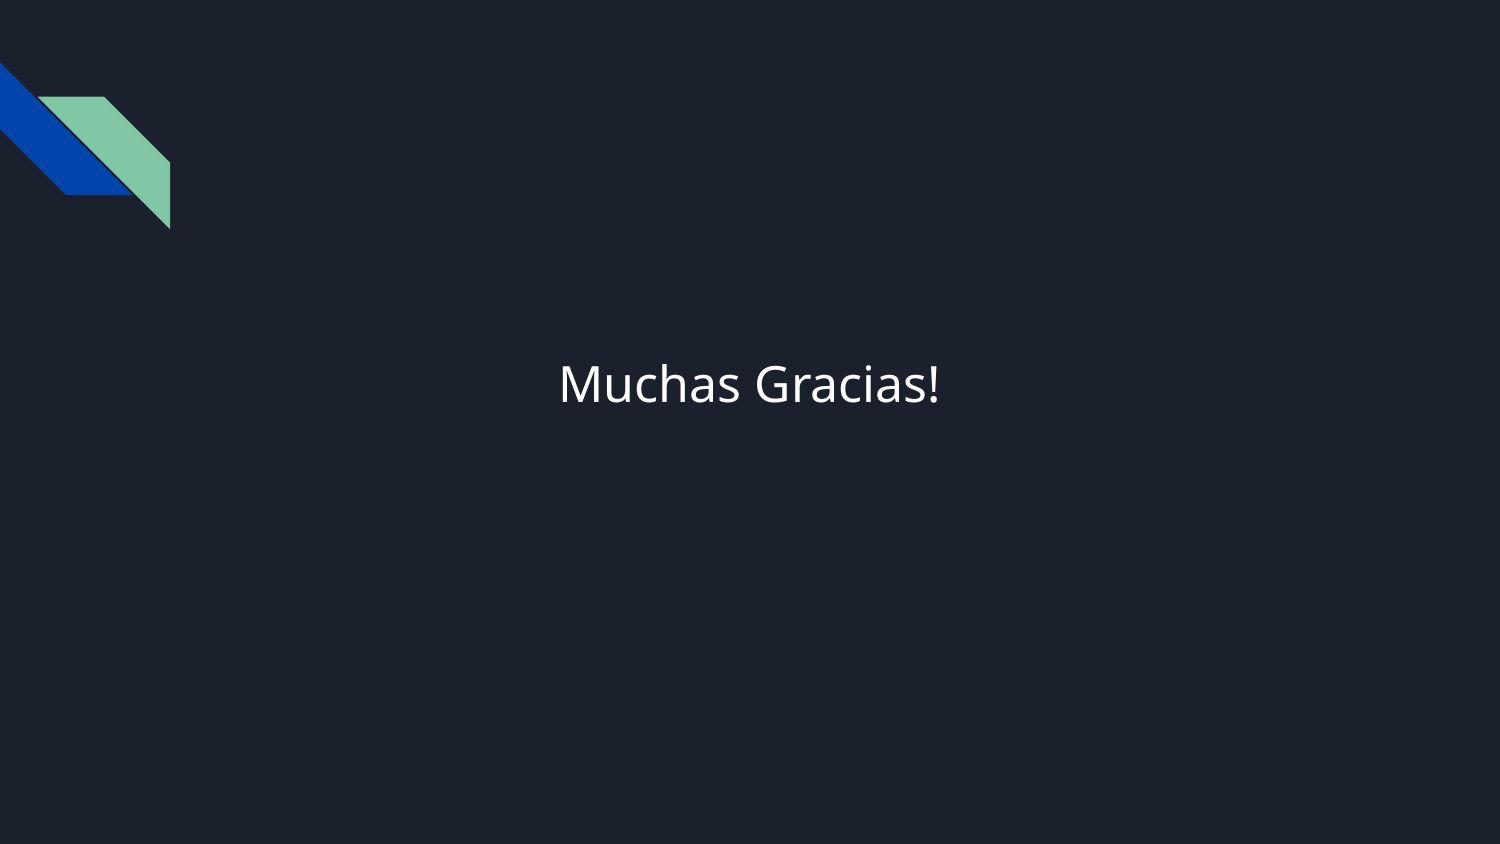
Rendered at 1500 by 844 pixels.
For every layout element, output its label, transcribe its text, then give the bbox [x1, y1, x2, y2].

title Muchas Gracias! [498, 337, 1001, 488]
